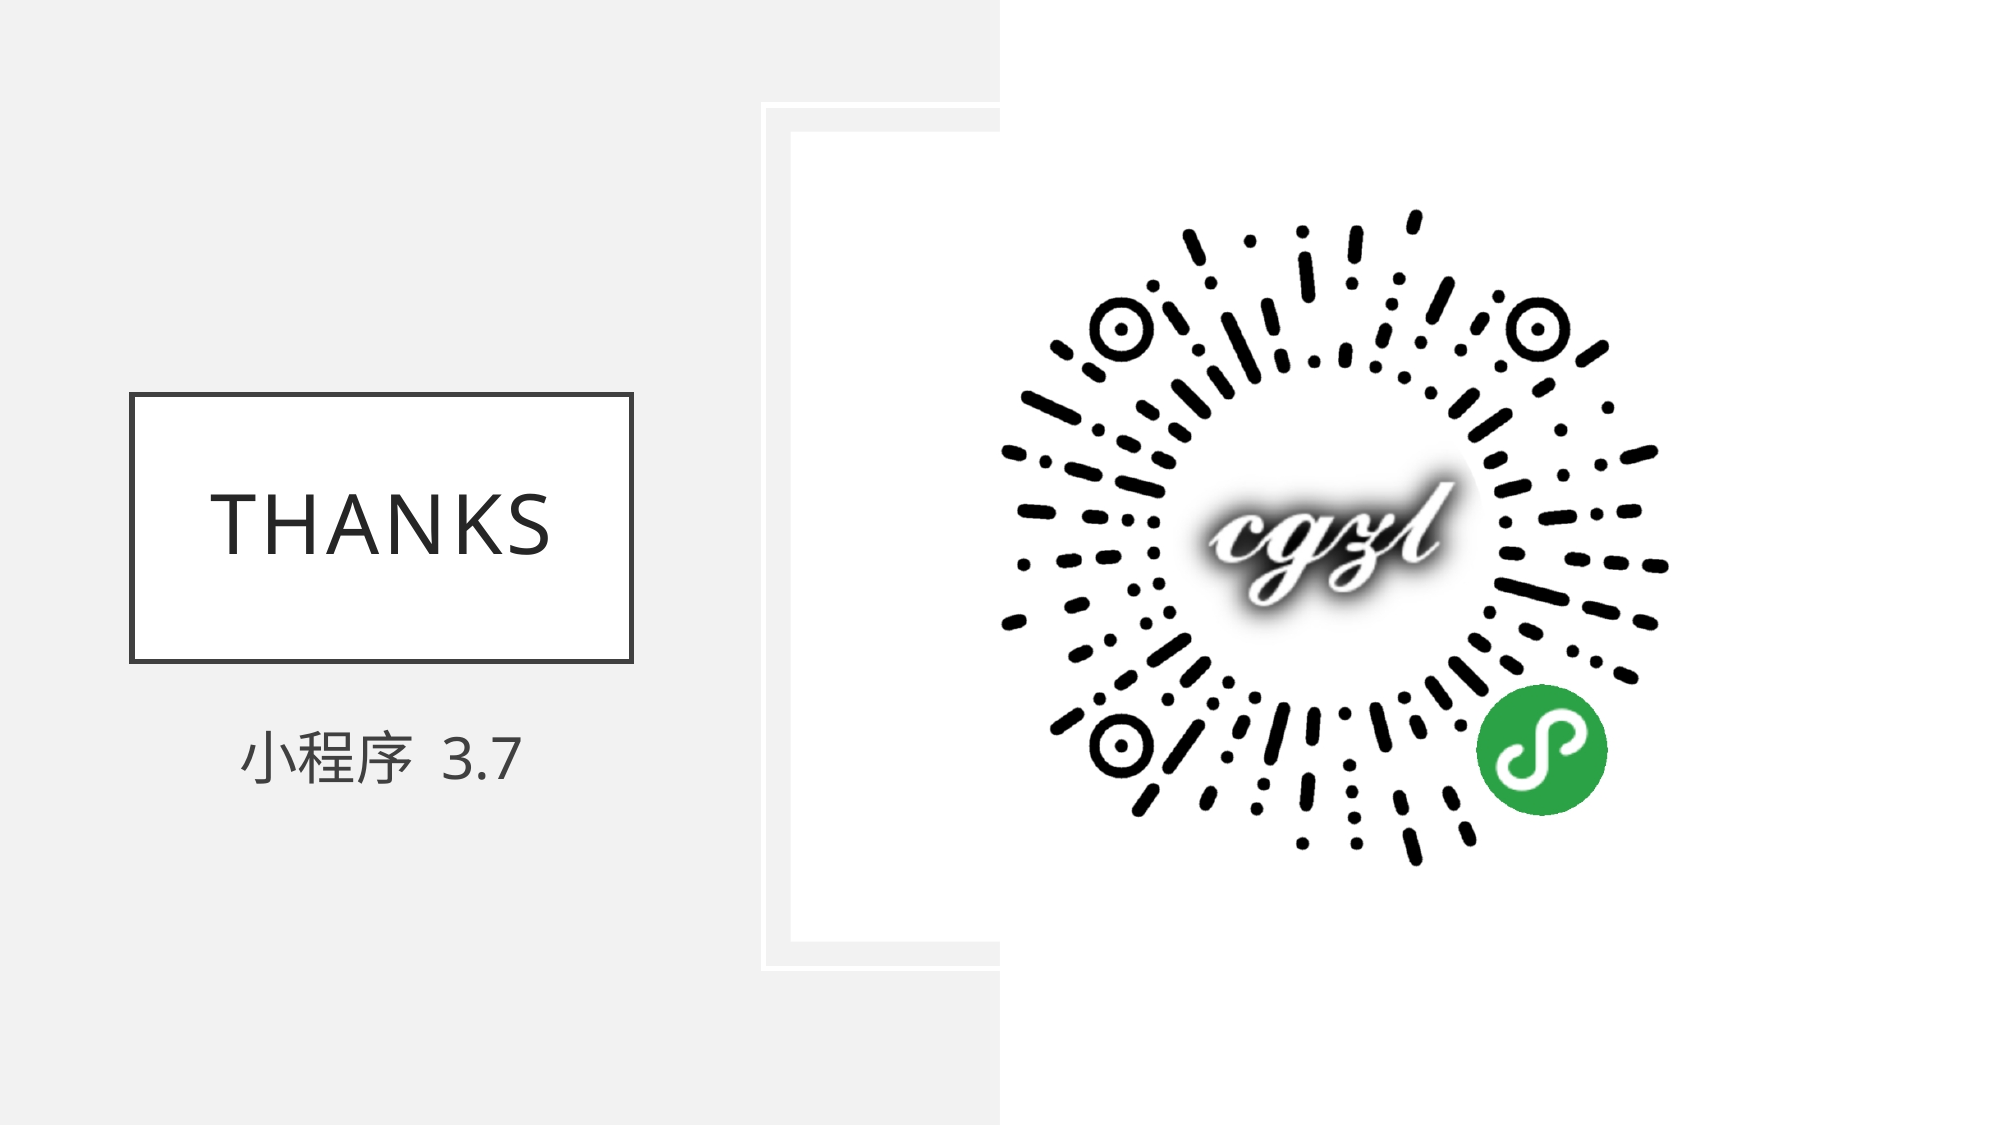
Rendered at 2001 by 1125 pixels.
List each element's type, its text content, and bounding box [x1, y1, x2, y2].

text_box [762, 104, 1896, 969]
text_box [790, 131, 1869, 943]
list 小程序 3.7 [162, 713, 601, 918]
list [976, 184, 1682, 890]
title Thanks [129, 392, 634, 664]
